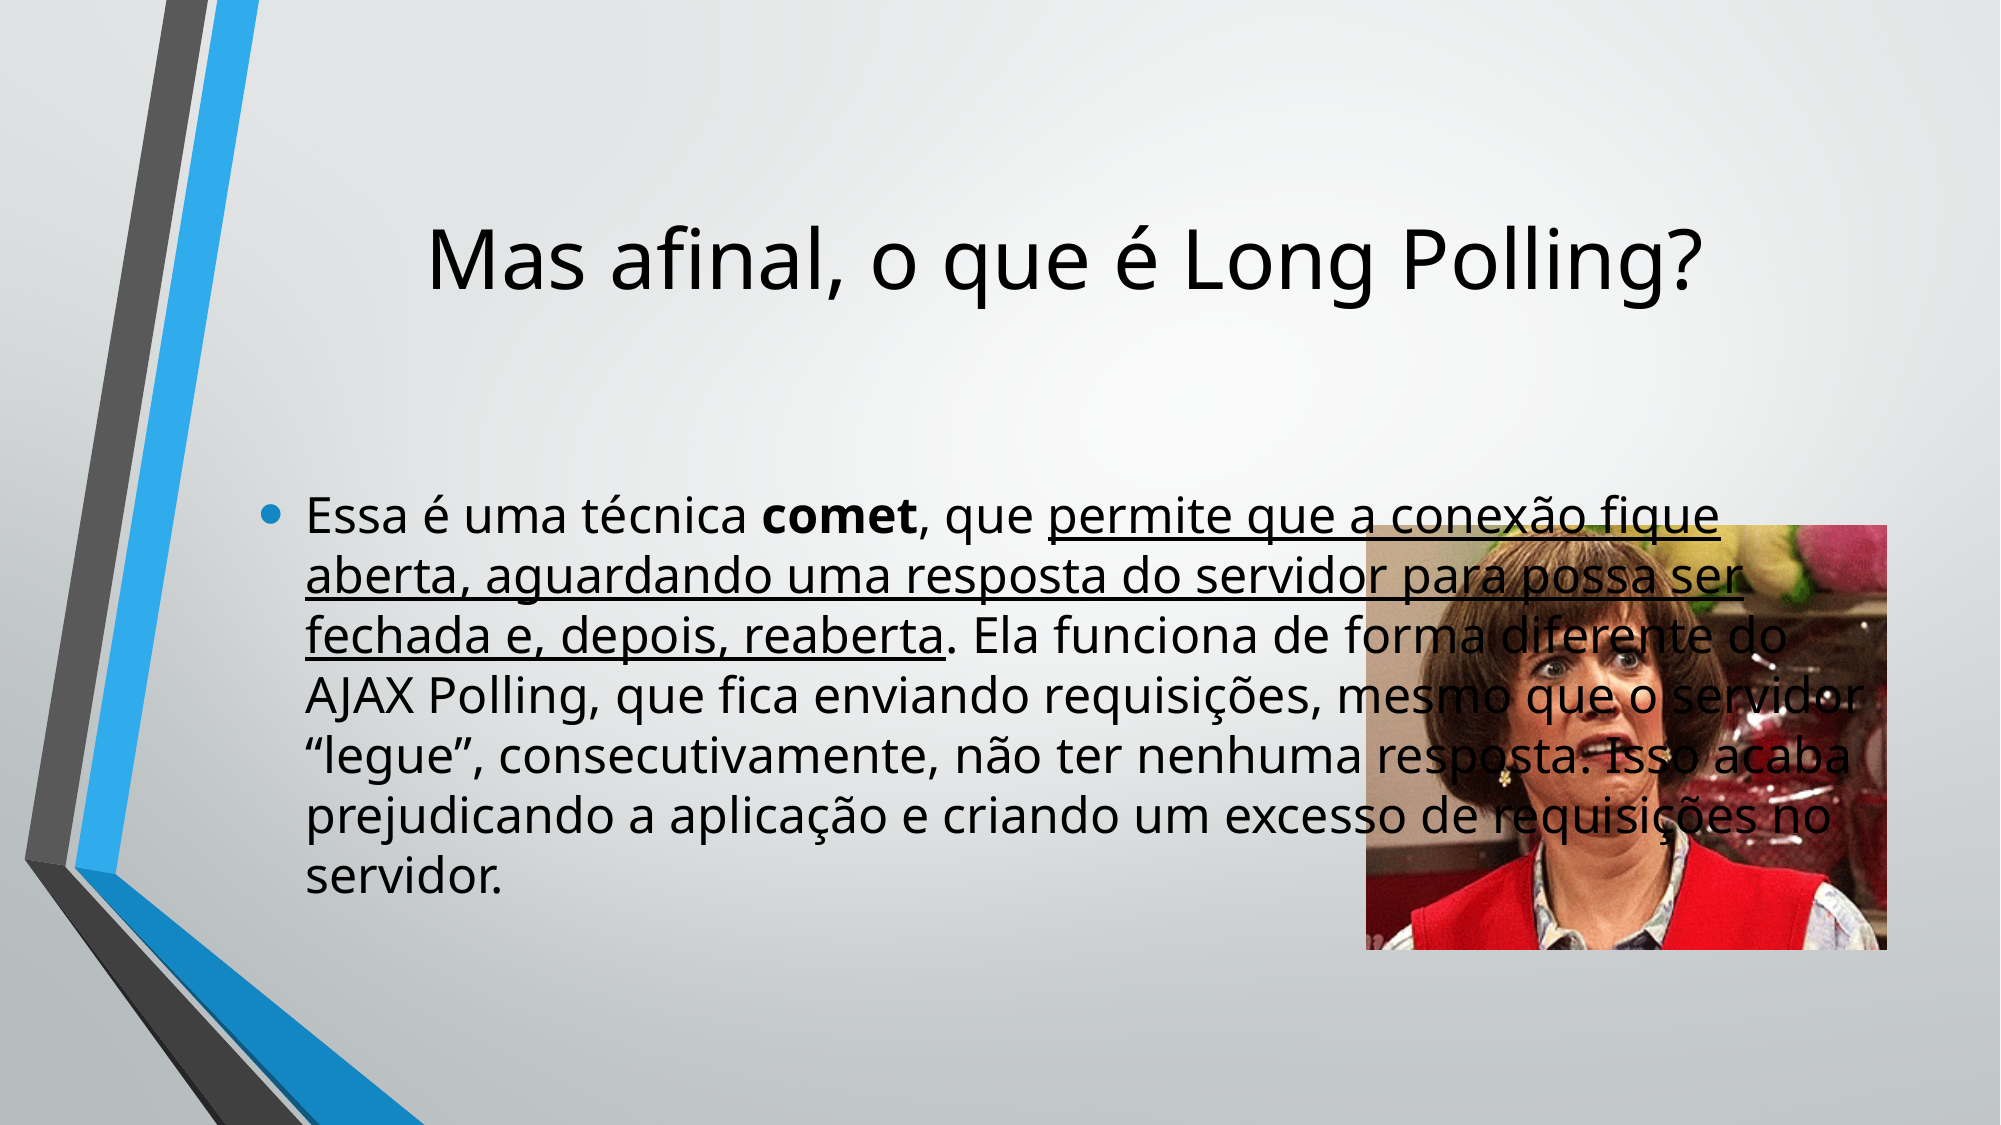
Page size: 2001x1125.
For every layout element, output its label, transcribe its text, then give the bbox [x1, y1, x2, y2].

list Essa é uma técnica comet, que permite que a conexão fique aberta, aguardando uma resposta do servidor para possa ser fechada e, depois, reaberta. Ela funciona de forma diferente do AJAX Polling, que fica enviando requisições, mesmo que o servidor “legue”, consecutivamente, não ter nenhuma resposta. Isso acaba prejudicando a aplicação e criando um excesso de requisições no servidor. [243, 437, 1887, 950]
picture [1365, 524, 1888, 951]
title Mas afinal, o que é Long Polling? [243, 112, 1887, 400]
